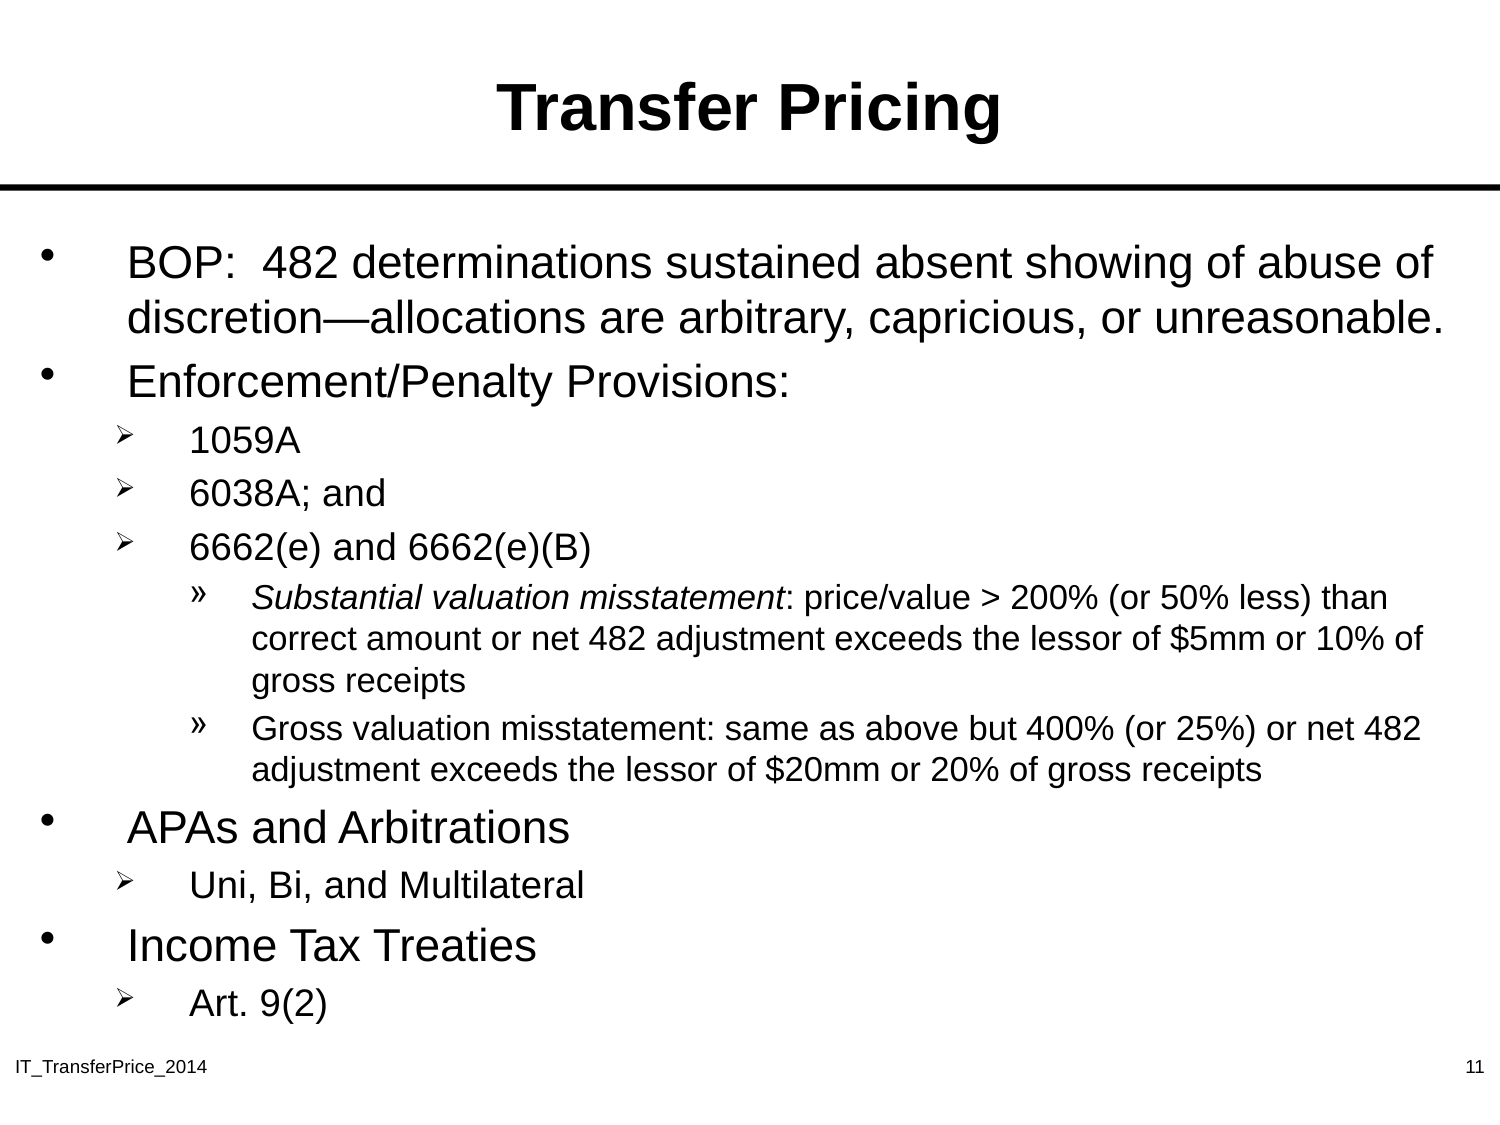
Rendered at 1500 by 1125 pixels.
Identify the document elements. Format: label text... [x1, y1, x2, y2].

list BOP: 482 determinations sustained absent showing of abuse of discretion—allocations are arbitrary, capricious, or unreasonable. Enforcement/Penalty Provisions: 1059A 6038A; and 6662(e) and 6662(e)(B) Substantial valuation misstatement: price/value > 200% (or 50% less) than correct amount or net 482 adjustment exceeds the lessor of $5mm or 10% of gross receipts Gross valuation misstatement: same as above but 400% (or 25%) or net 482 adjustment exceeds the lessor of $20mm or 20% of gross receipts APAs and Arbitrations Uni, Bi, and Multilateral Income Tax Treaties Art. 9(2) [24, 224, 1463, 1088]
title Transfer Pricing [75, 45, 1425, 163]
slide_number 11 [1149, 1046, 1500, 1125]
footer IT_TransferPrice_2014 [0, 1046, 475, 1125]
